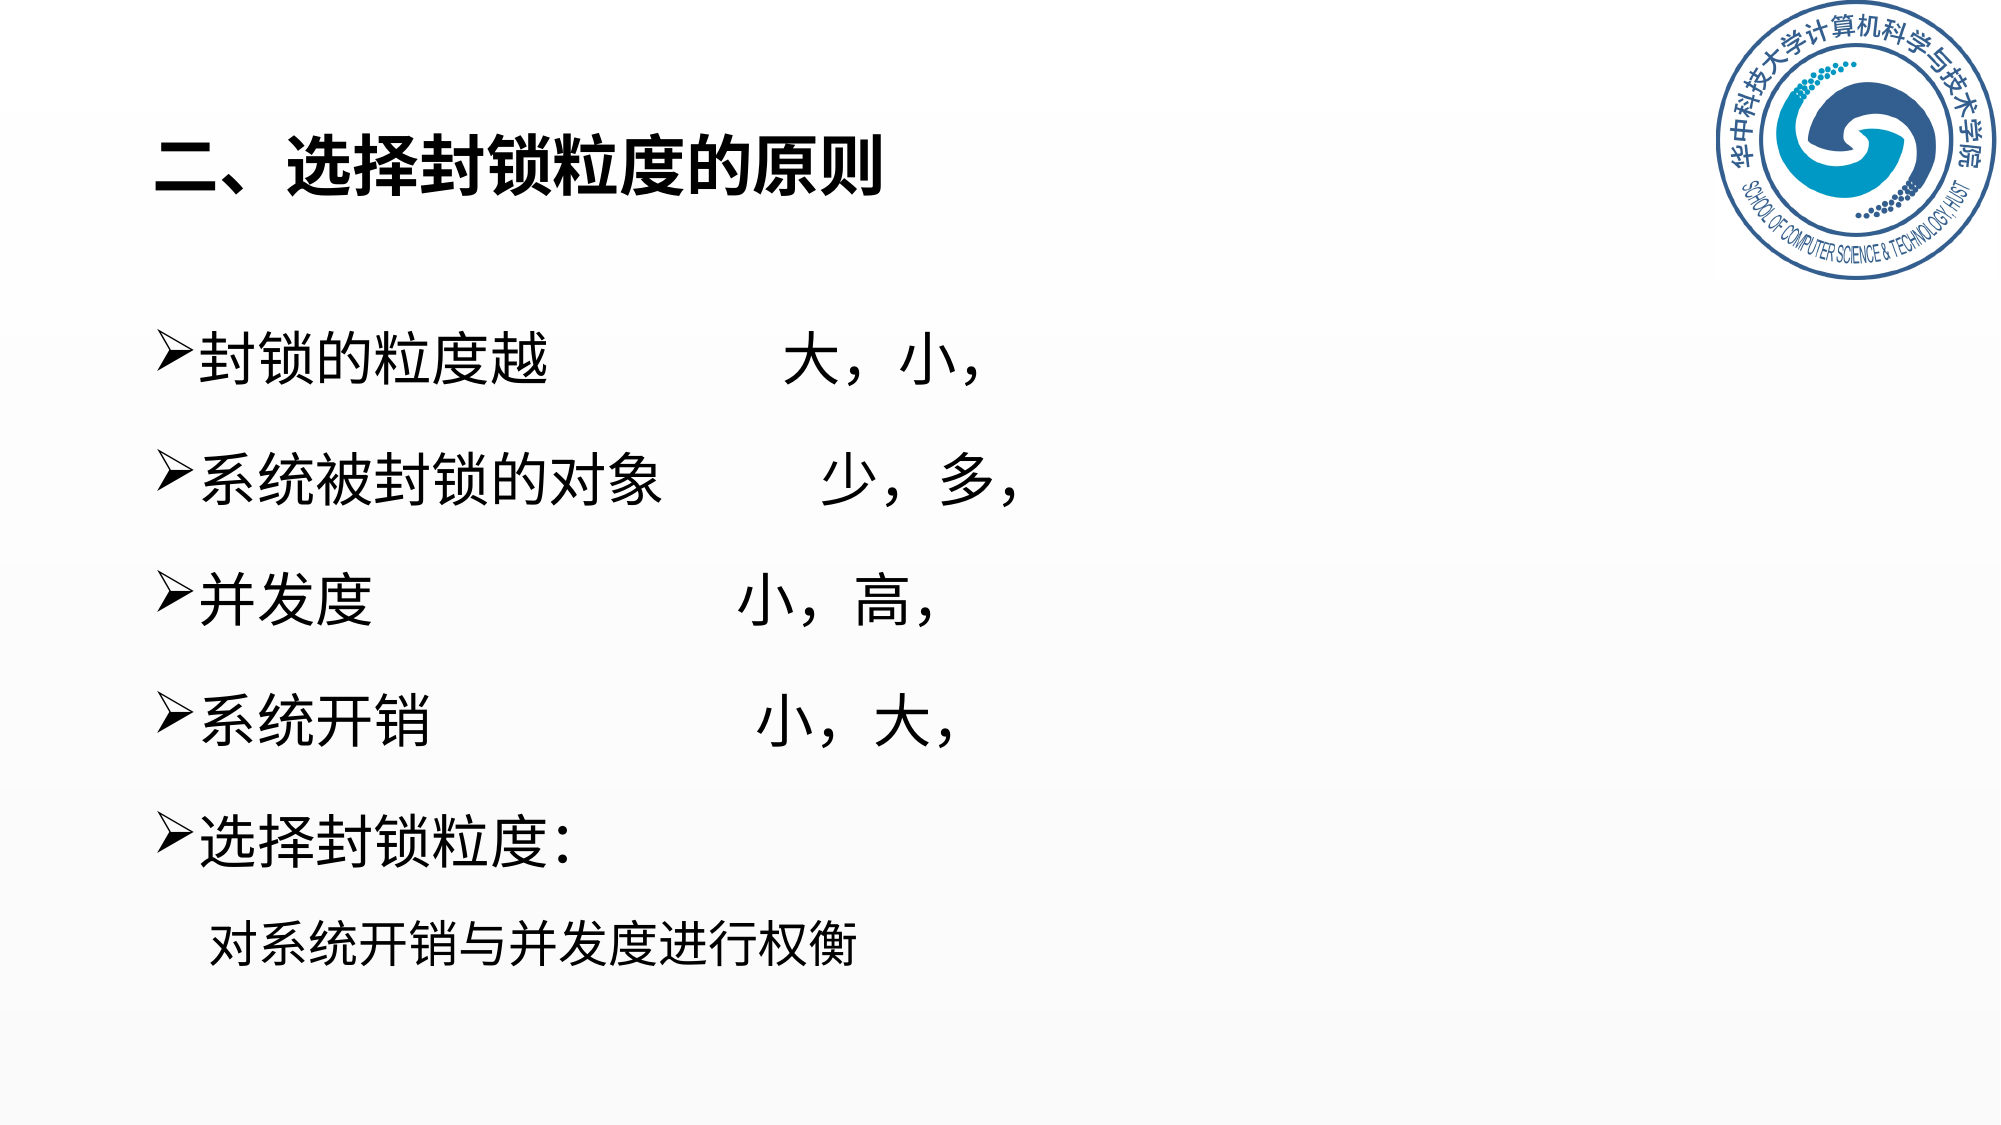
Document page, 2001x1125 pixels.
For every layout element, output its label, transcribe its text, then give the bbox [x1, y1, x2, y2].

picture [1863, 136, 1868, 155]
picture [1716, 0, 1999, 280]
list 封锁的粒度越 大，小， 系统被封锁的对象 少，多， 并发度 小，高， 系统开销 小，大， 选择封锁粒度： 对系统开销与并发度进行权衡 [137, 279, 1863, 1106]
title 二、选择封锁粒度的原则 [137, 59, 1863, 278]
